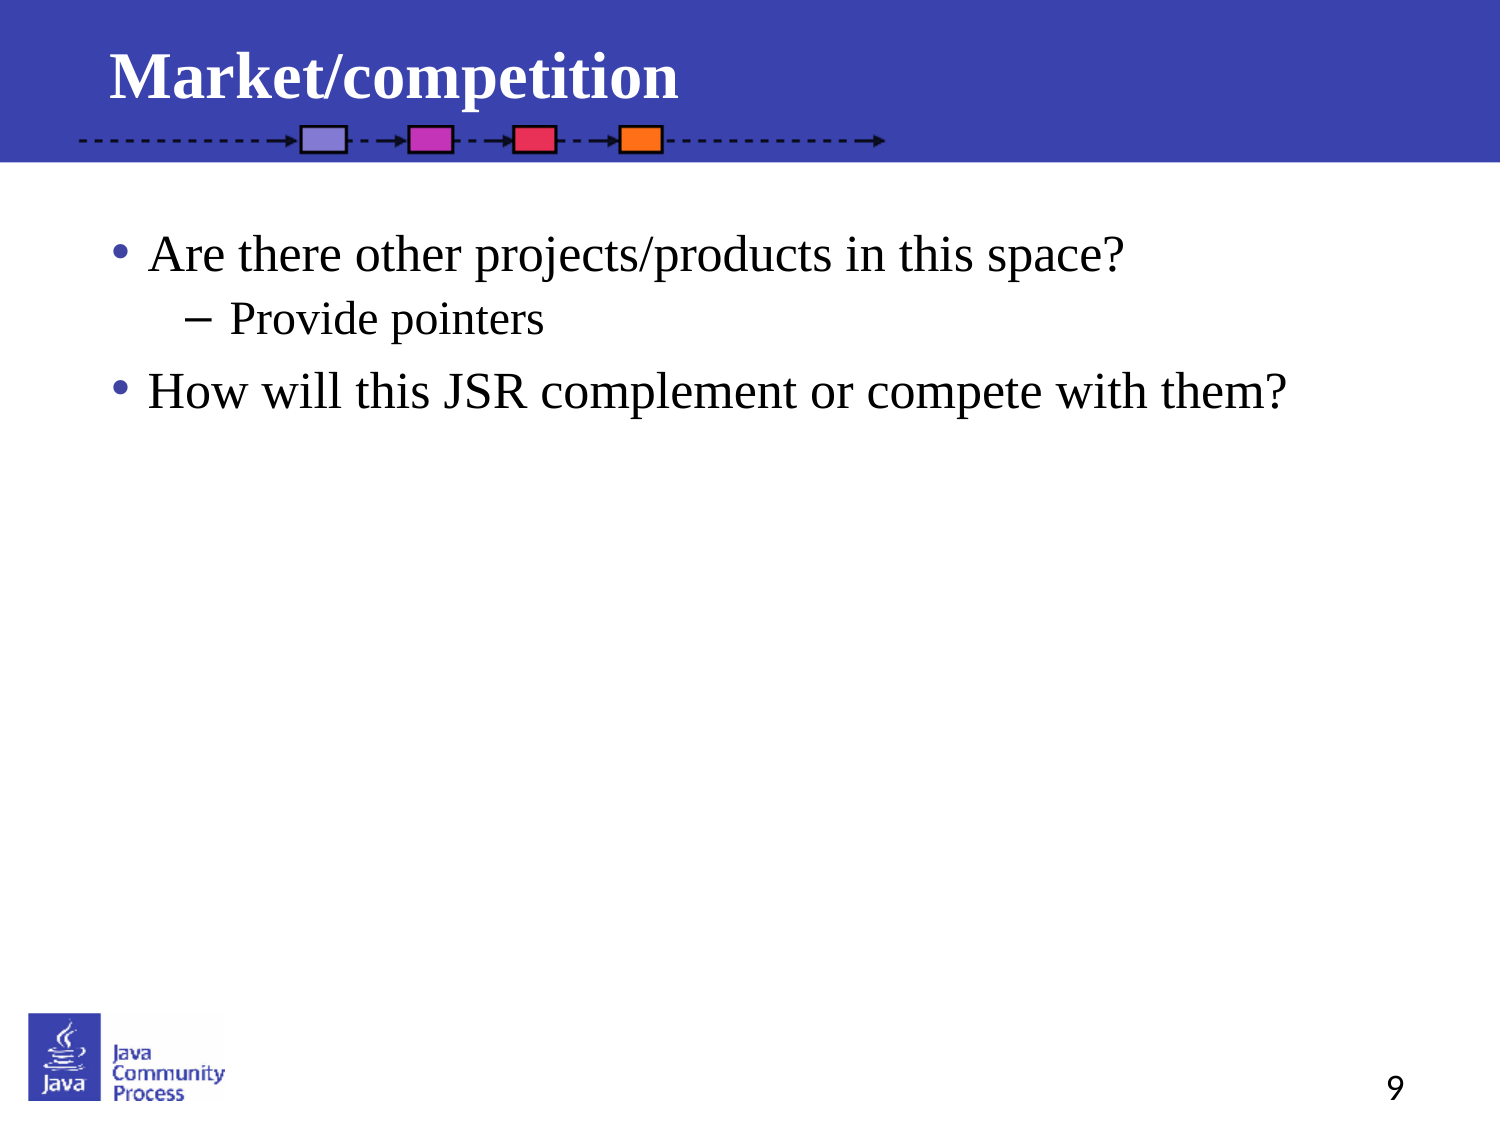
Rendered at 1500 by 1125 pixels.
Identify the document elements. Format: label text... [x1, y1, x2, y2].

list Are there other projects/products in this space? Provide pointers How will this JSR complement or compete with them? [109, 219, 1350, 858]
picture [27, 1012, 225, 1101]
picture [70, 125, 109, 156]
title Market/competition [109, 0, 1384, 166]
